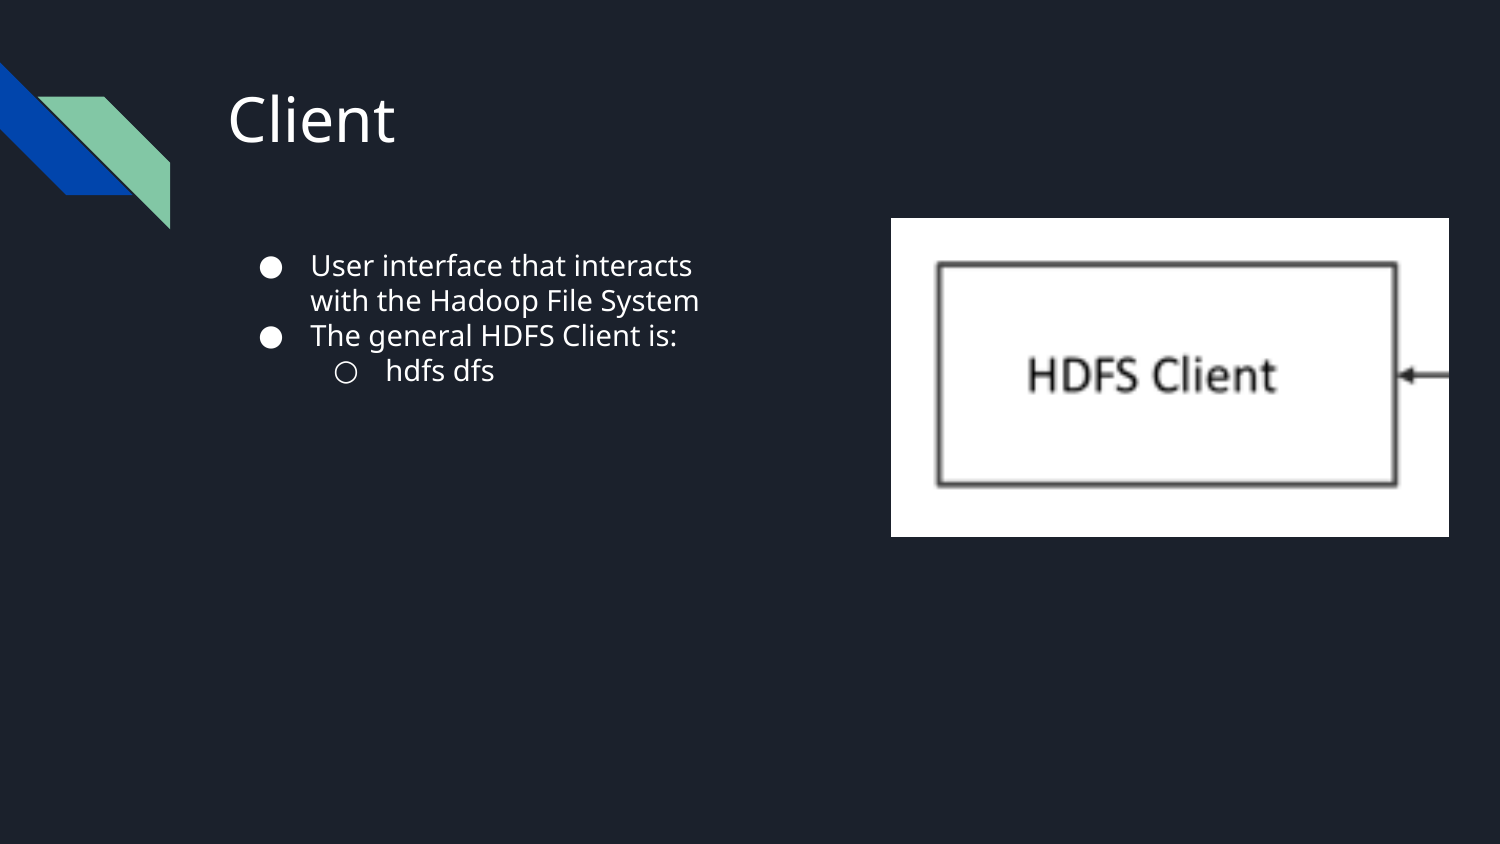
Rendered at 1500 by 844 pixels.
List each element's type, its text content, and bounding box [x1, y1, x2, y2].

text_box User interface that interacts with the Hadoop File System The general HDFS Client is: hdfs dfs [220, 232, 748, 600]
picture [890, 218, 1450, 537]
title Client [212, 64, 1368, 215]
